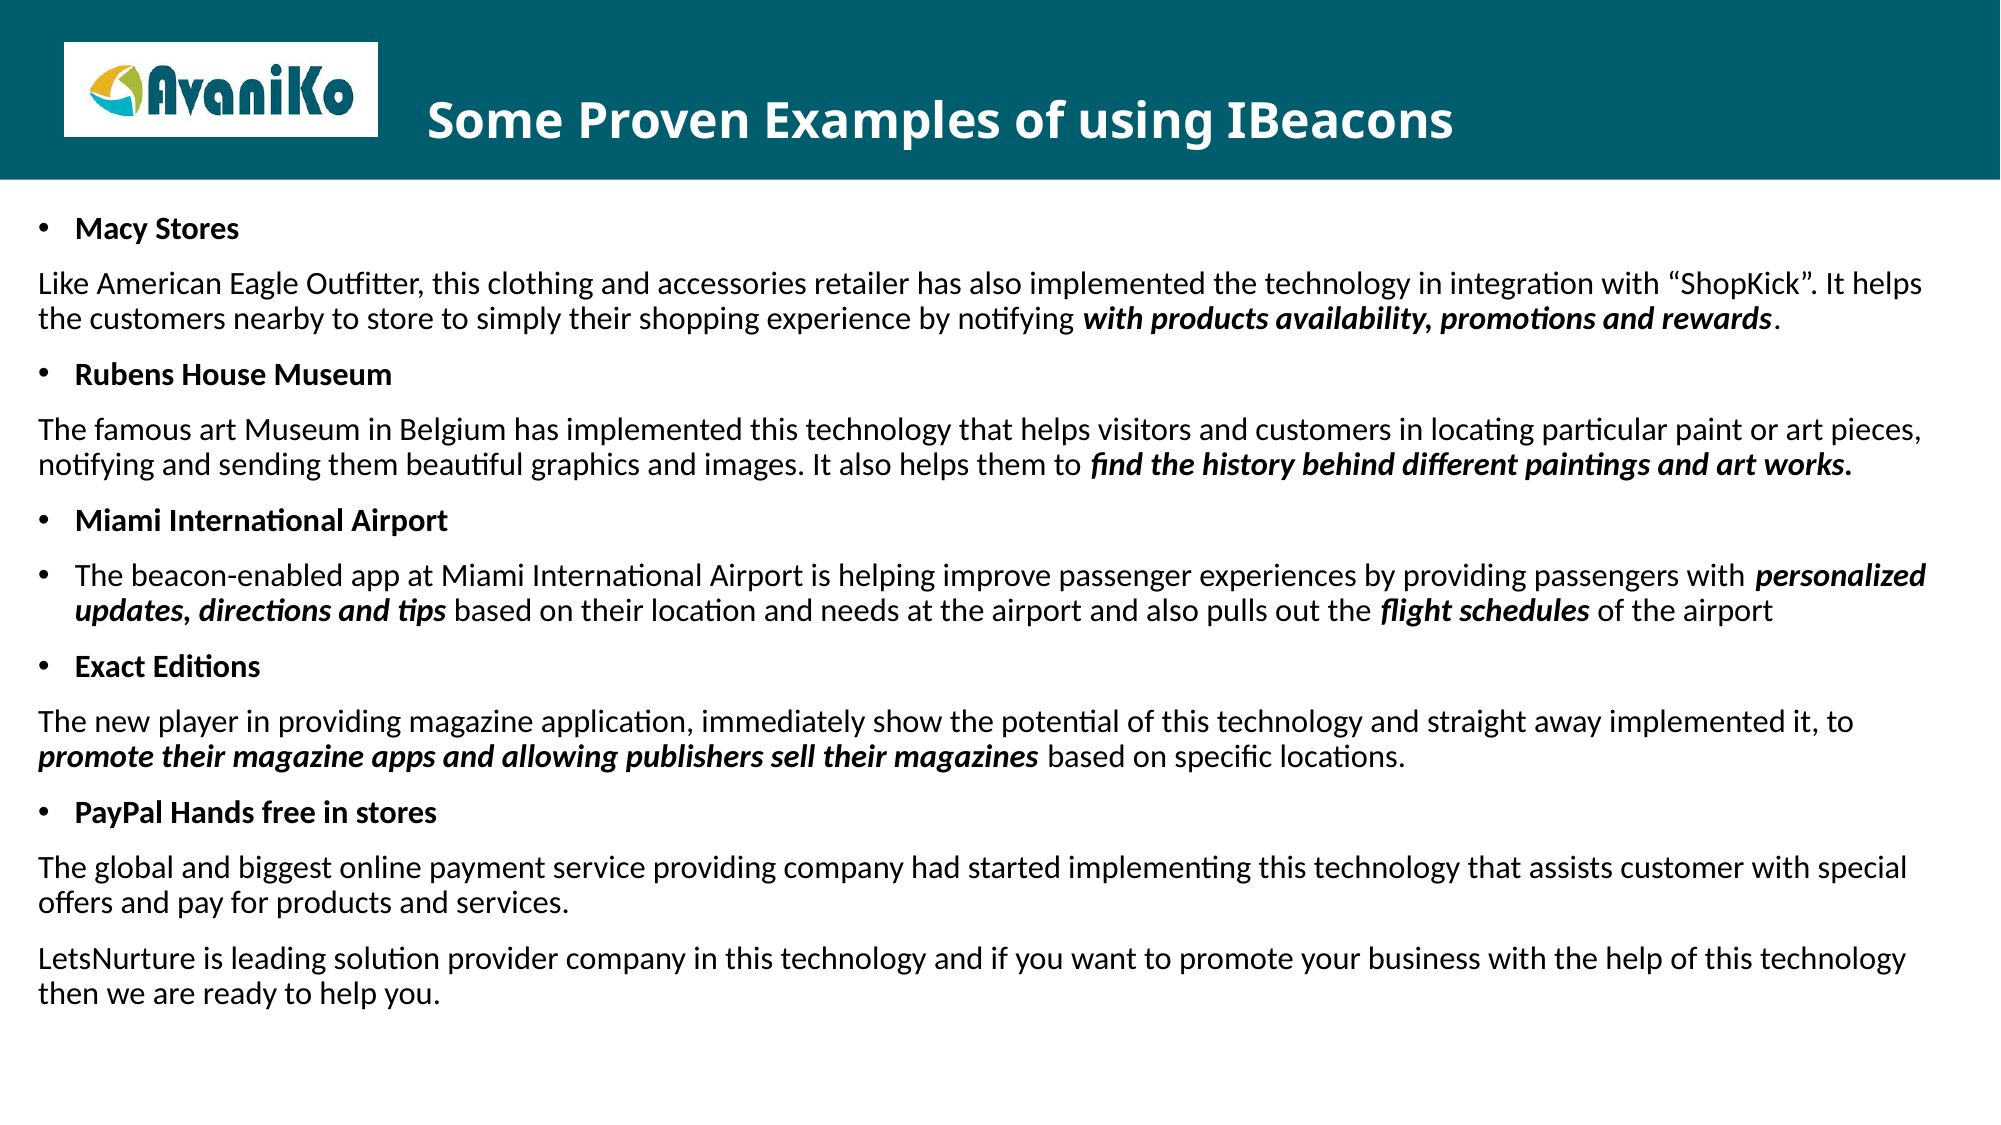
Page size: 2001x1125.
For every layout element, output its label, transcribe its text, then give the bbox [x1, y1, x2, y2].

picture [64, 42, 378, 137]
title Some Proven Examples of using IBeacons [412, 23, 1920, 157]
list Macy Stores Like American Eagle Outfitter, this clothing and accessories retailer has also implemented the technology in integration with “ShopKick”. It helps the customers nearby to store to simply their shopping experience by notifying with products availability, promotions and rewards. Rubens House Museum The famous art Museum in Belgium has implemented this technology that helps visitors and customers in locating particular paint or art pieces, notifying and sending them beautiful graphics and images. It also helps them to find the history behind different paintings and art works. Miami International Airport The beacon-enabled app at Miami International Airport is helping improve passenger experiences by providing passengers with personalized updates, directions and tips based on their location and needs at the airport and also pulls out the flight schedules of the airport Exact Editions The new player in providing magazine application, immediately show the potential of this technology and straight away implemented it, to promote their magazine apps and allowing publishers sell their magazines based on specific locations. PayPal Hands free in stores The global and biggest online payment service providing company had started implementing this technology that assists customer with special offers and pay for products and services. LetsNurture is leading solution provider company in this technology and if you want to promote your business with the help of this technology then we are ready to help you. [38, 211, 1938, 1074]
